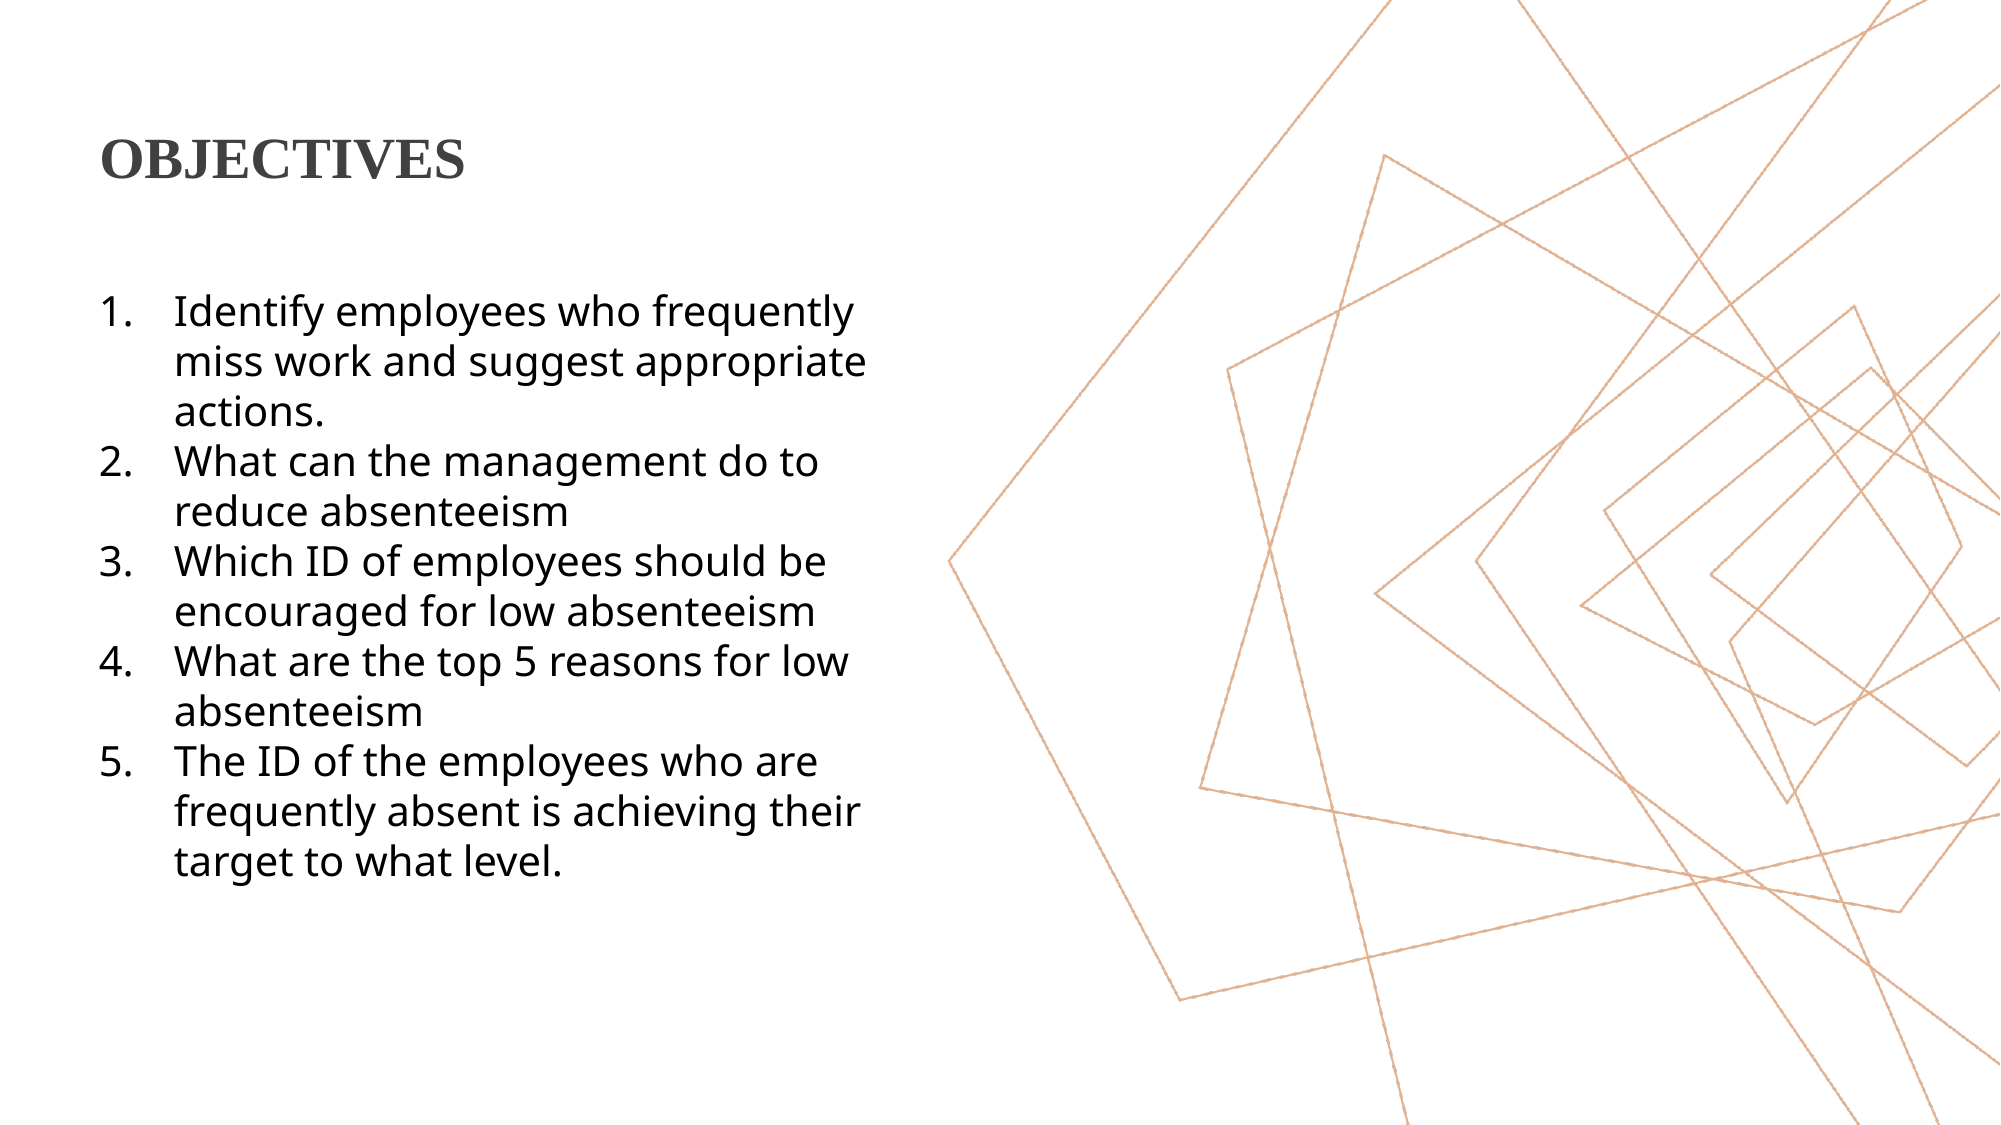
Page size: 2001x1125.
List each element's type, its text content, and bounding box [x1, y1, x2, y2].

title Objectives [84, 88, 1000, 199]
text_box Identify employees who frequently miss work and suggest appropriate actions. What can the management do to reduce absenteeism Which ID of employees should be encouraged for low absenteeism What are the top 5 reasons for low absenteeism The ID of the employees who are frequently absent is achieving their target to what level. [84, 277, 946, 893]
picture [900, 0, 2000, 1125]
